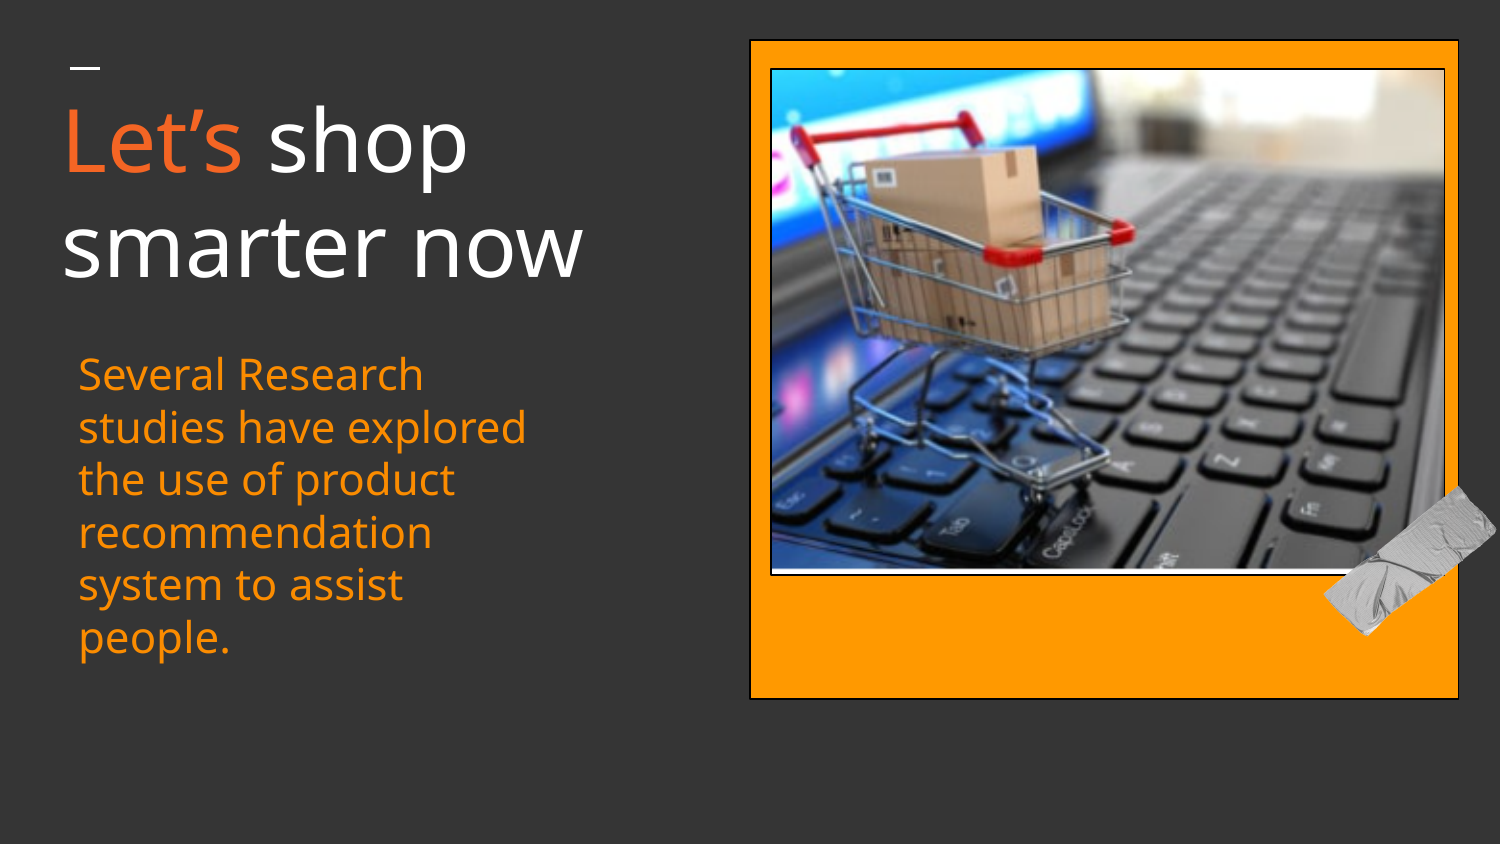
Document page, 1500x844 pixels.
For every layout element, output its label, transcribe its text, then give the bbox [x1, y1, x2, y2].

title Let’s shop smarter now [46, 69, 719, 699]
picture [771, 69, 1500, 643]
text_box Several Research studies have explored the use of product recommendation system to assist people. [63, 332, 560, 678]
text_box [750, 39, 1459, 699]
